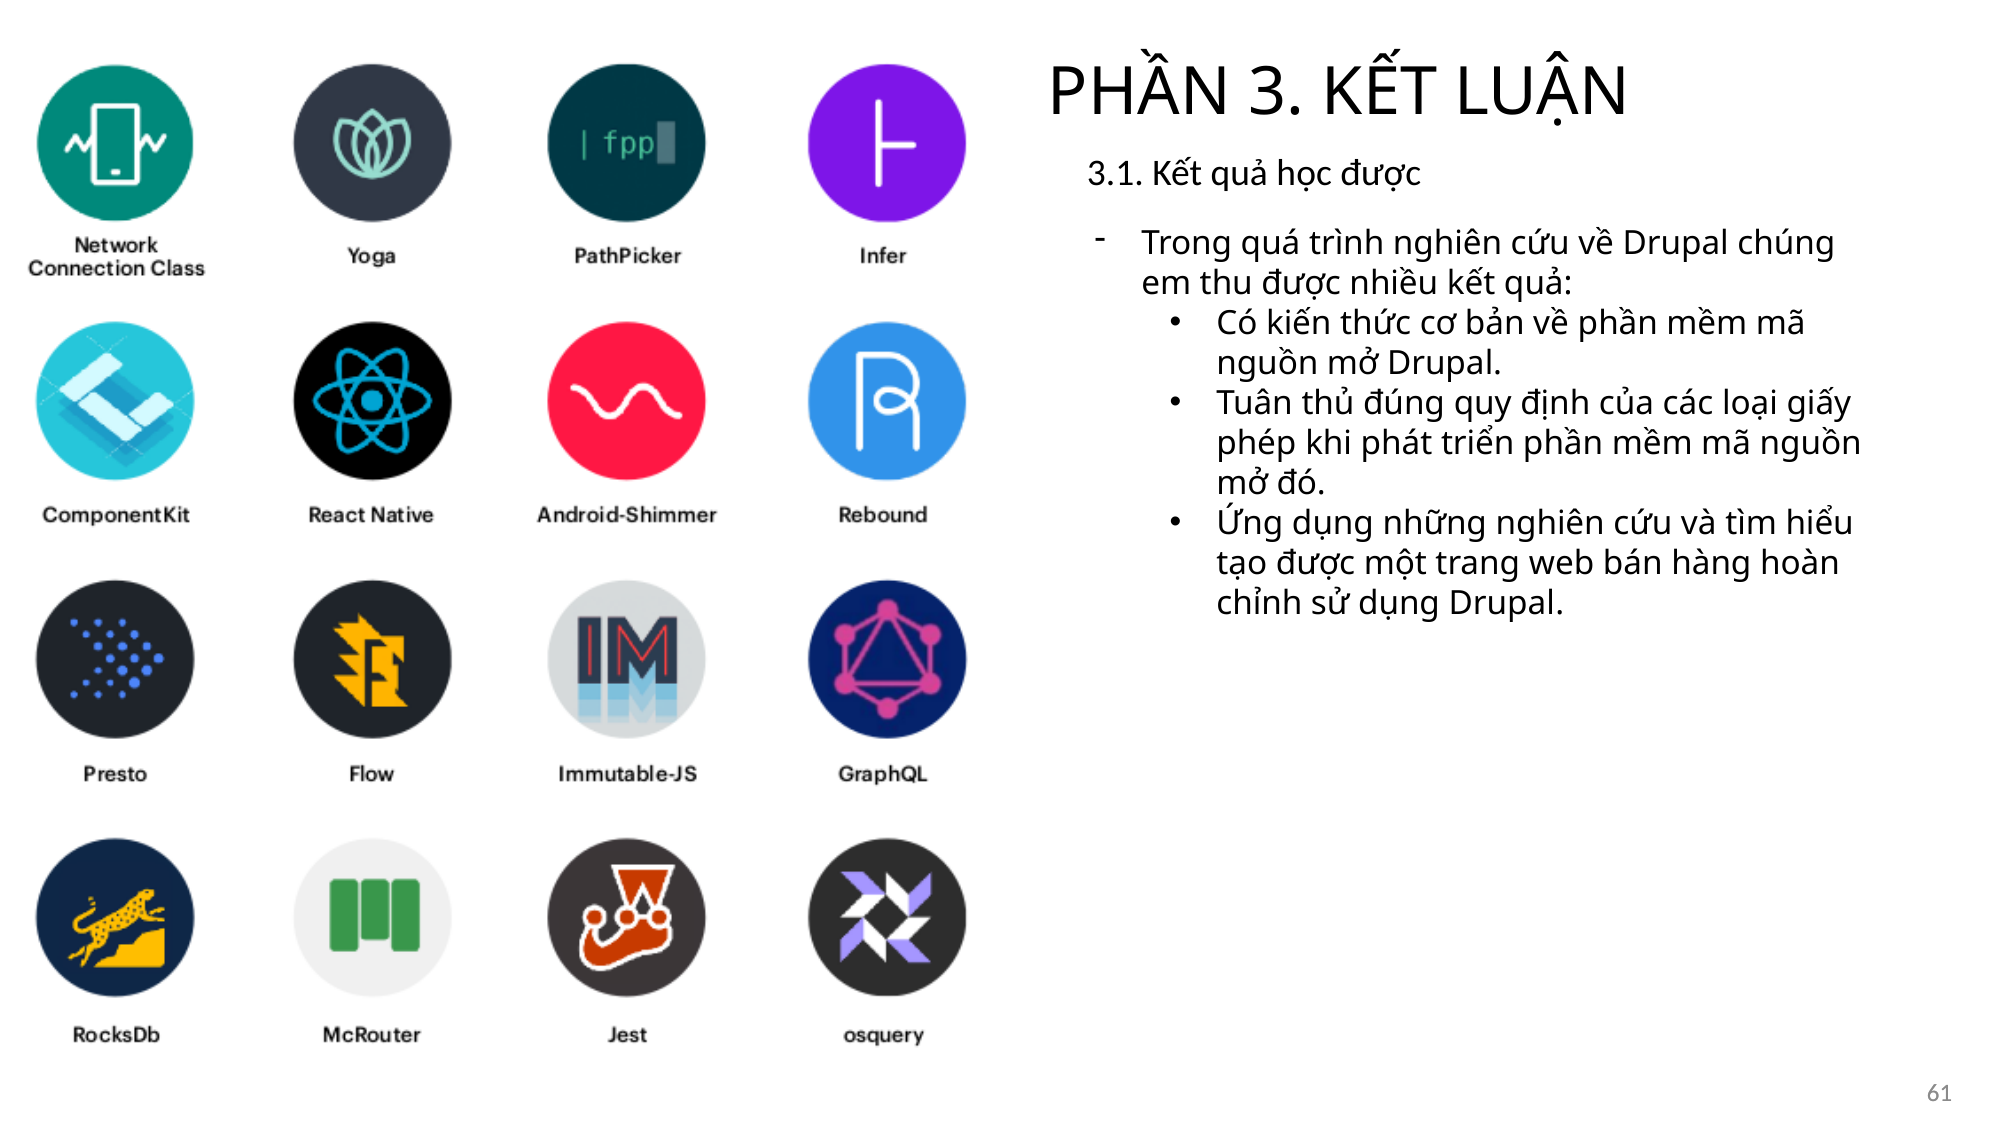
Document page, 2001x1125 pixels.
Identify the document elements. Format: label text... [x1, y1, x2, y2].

text_box 3.1. Kết quả học được [1072, 140, 1915, 200]
picture [0, 0, 1000, 1124]
title Phần 3. Kết luận [1032, 0, 2000, 145]
slide_number 61 [1894, 1061, 1968, 1121]
text_box Trong quá trình nghiên cứu về Drupal chúng em thu được nhiều kết quả: Có kiến thức cơ bản về phần mềm mã nguồn mở Drupal. Tuân thủ đúng quy định của các loại giấy phép khi phát triển phần mềm mã nguồn mở đó. Ứng dụng những nghiên cứu và tìm hiểu tạo được một trang web bán hàng hoàn chỉnh sử dụng Drupal. [1079, 214, 1907, 629]
